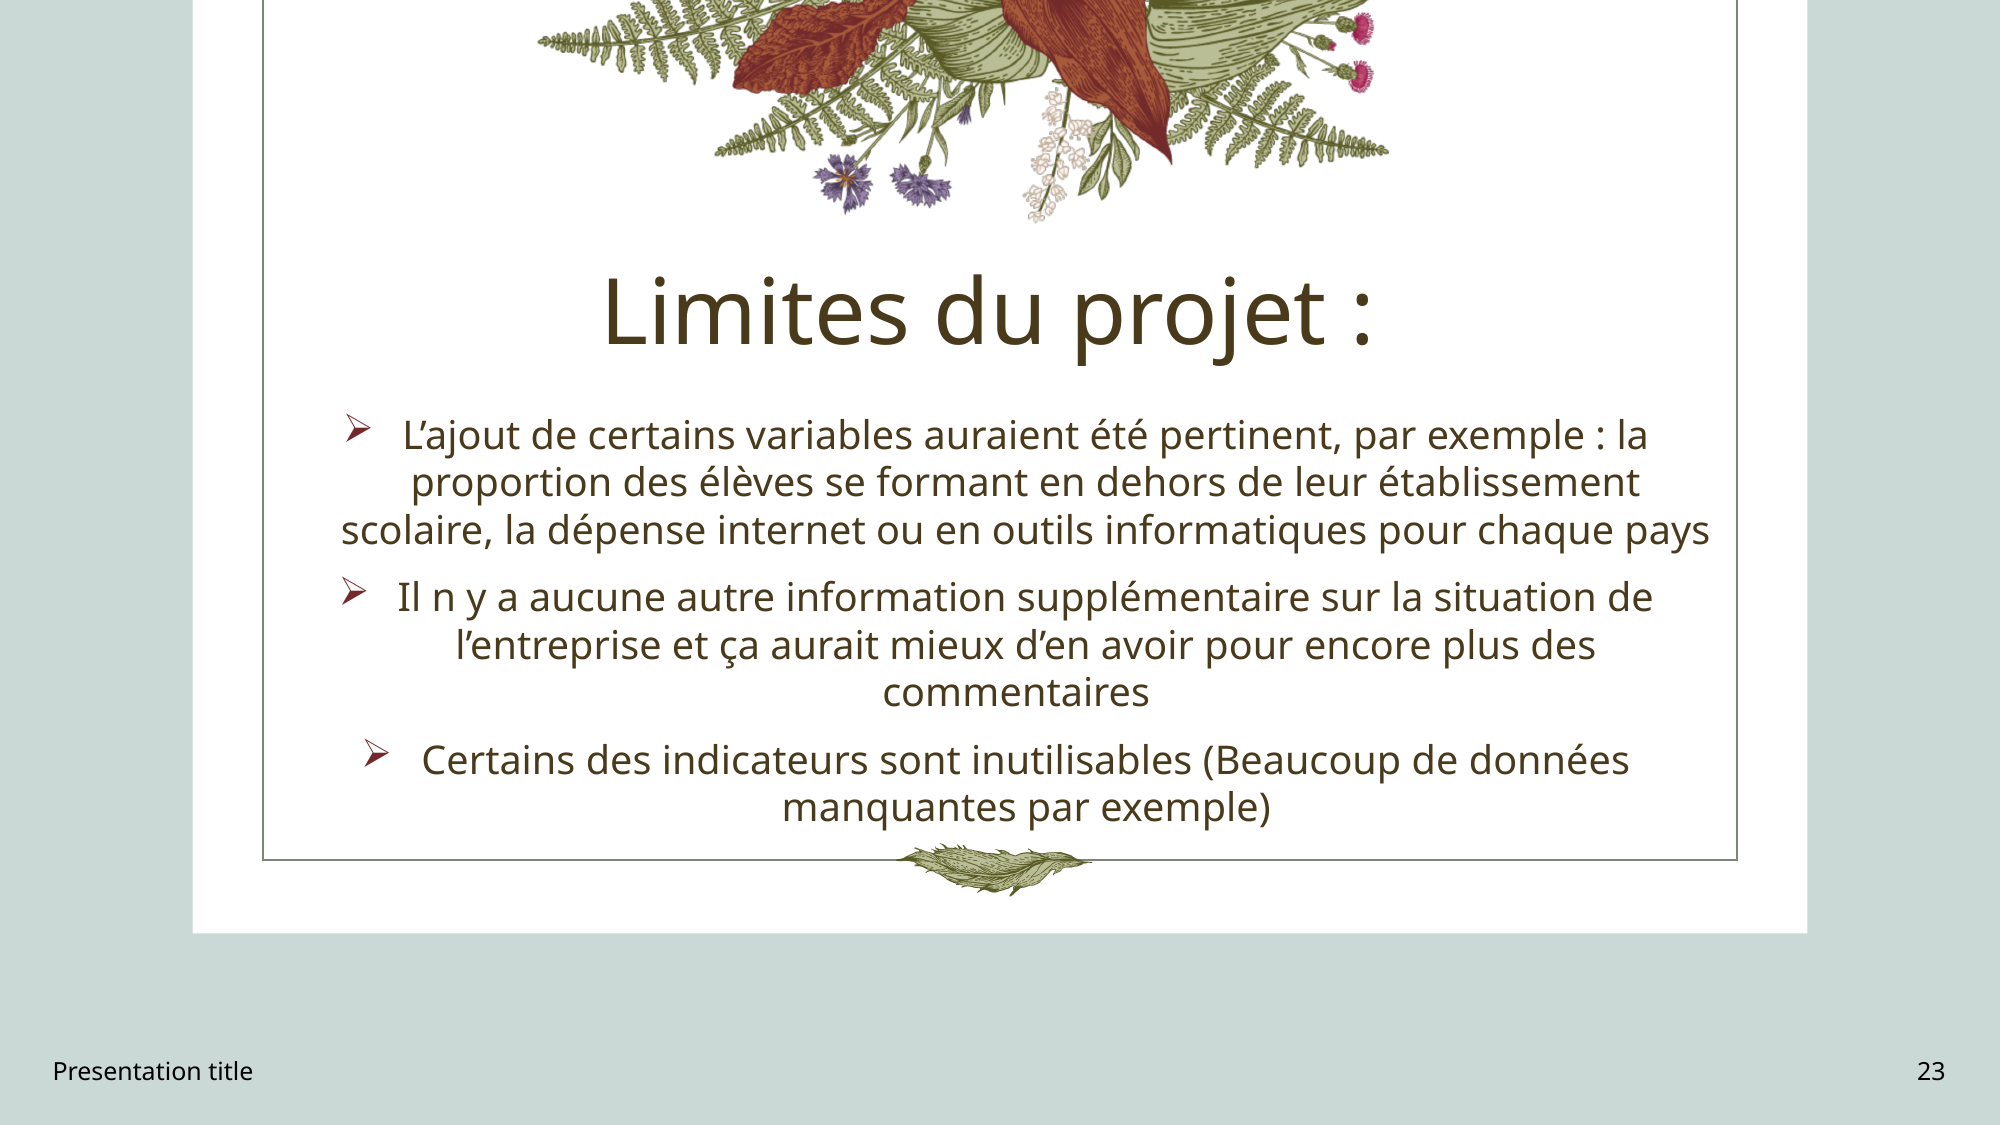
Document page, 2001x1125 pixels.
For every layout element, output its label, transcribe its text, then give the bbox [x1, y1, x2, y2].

footer Presentation title [37, 1042, 713, 1103]
list L’ajout de certains variables auraient été pertinent, par exemple : la proportion des élèves se formant en dehors de leur établissement scolaire, la dépense internet ou en outils informatiques pour chaque pays Il n y a aucune autre information supplémentaire sur la situation de l’entreprise et ça aurait mieux d’en avoir pour encore plus des commentaires Certains des indicateurs sont inutilisables (Beaucoup de données manquantes par exemple) [269, 402, 1731, 845]
picture [535, 0, 1416, 198]
title Limites du projet : [286, 198, 1714, 402]
slide_number 23 [1510, 1042, 1961, 1103]
picture [894, 845, 1093, 897]
